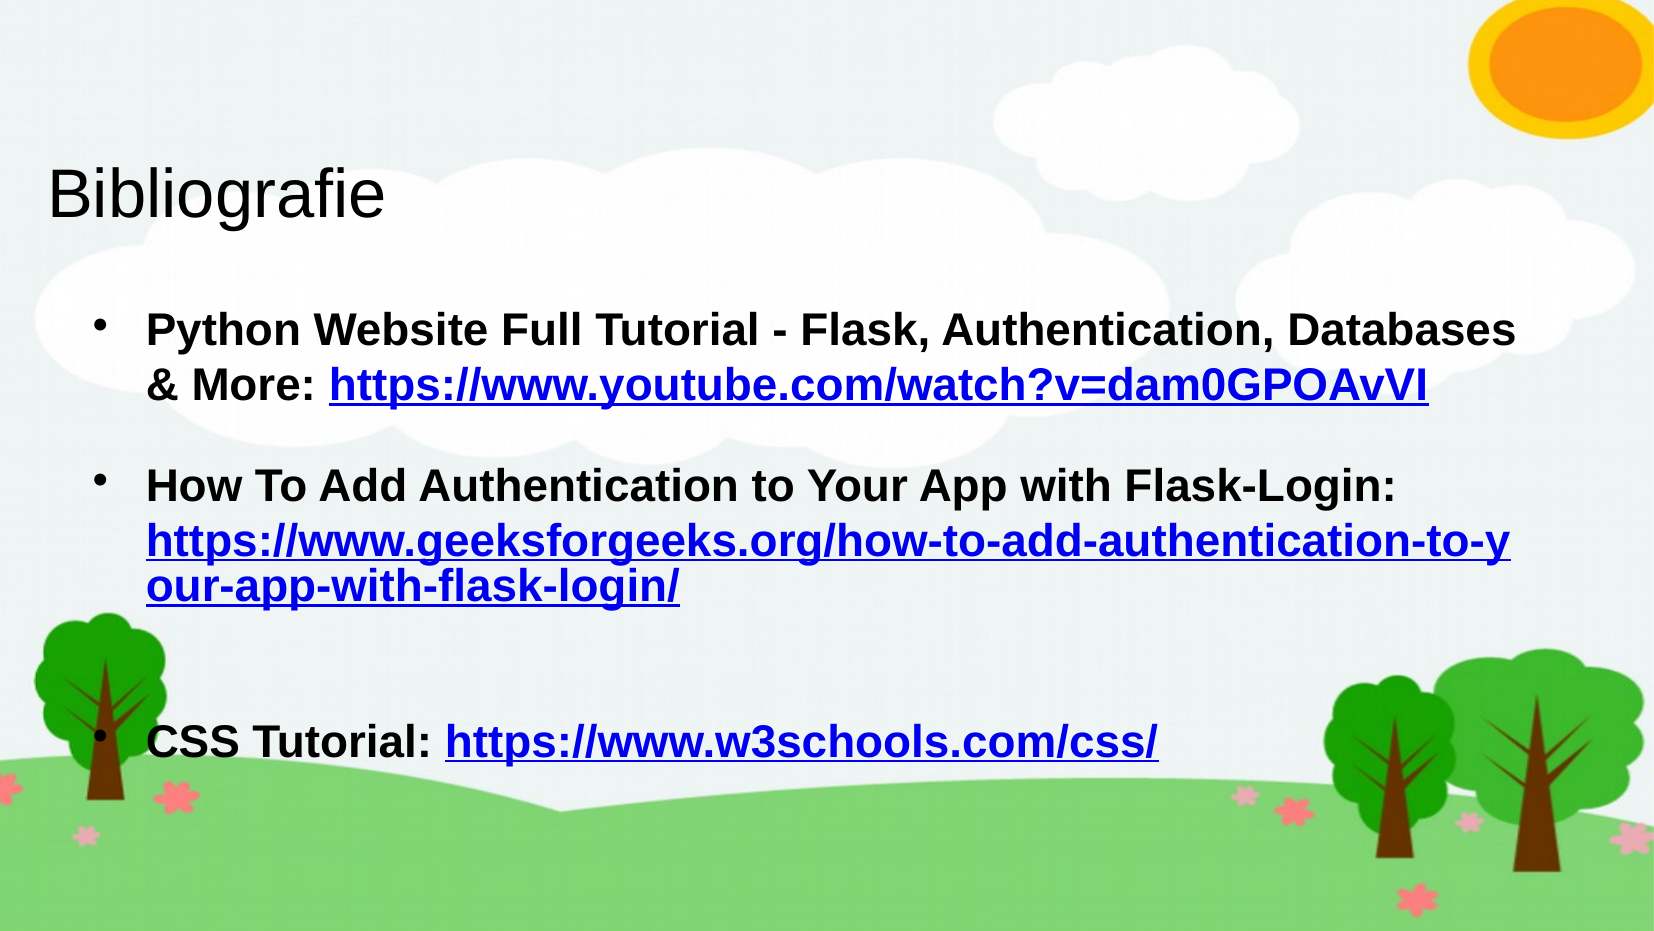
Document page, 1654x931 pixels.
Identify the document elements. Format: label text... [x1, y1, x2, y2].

title Bibliografie [47, 80, 1512, 300]
list Python Website Full Tutorial - Flask, Authentication, Databases & More: https://www.youtube.com/watch?v=dam0GPOAvVI How To Add Authentication to Your App with Flask-Login: https://www.geeksforgeeks.org/how-to-add-authentication-to-your-app-with-flask-login/ CSS Tutorial: https://www.w3schools.com/css/ [75, 300, 1538, 898]
picture [0, 0, 1654, 931]
